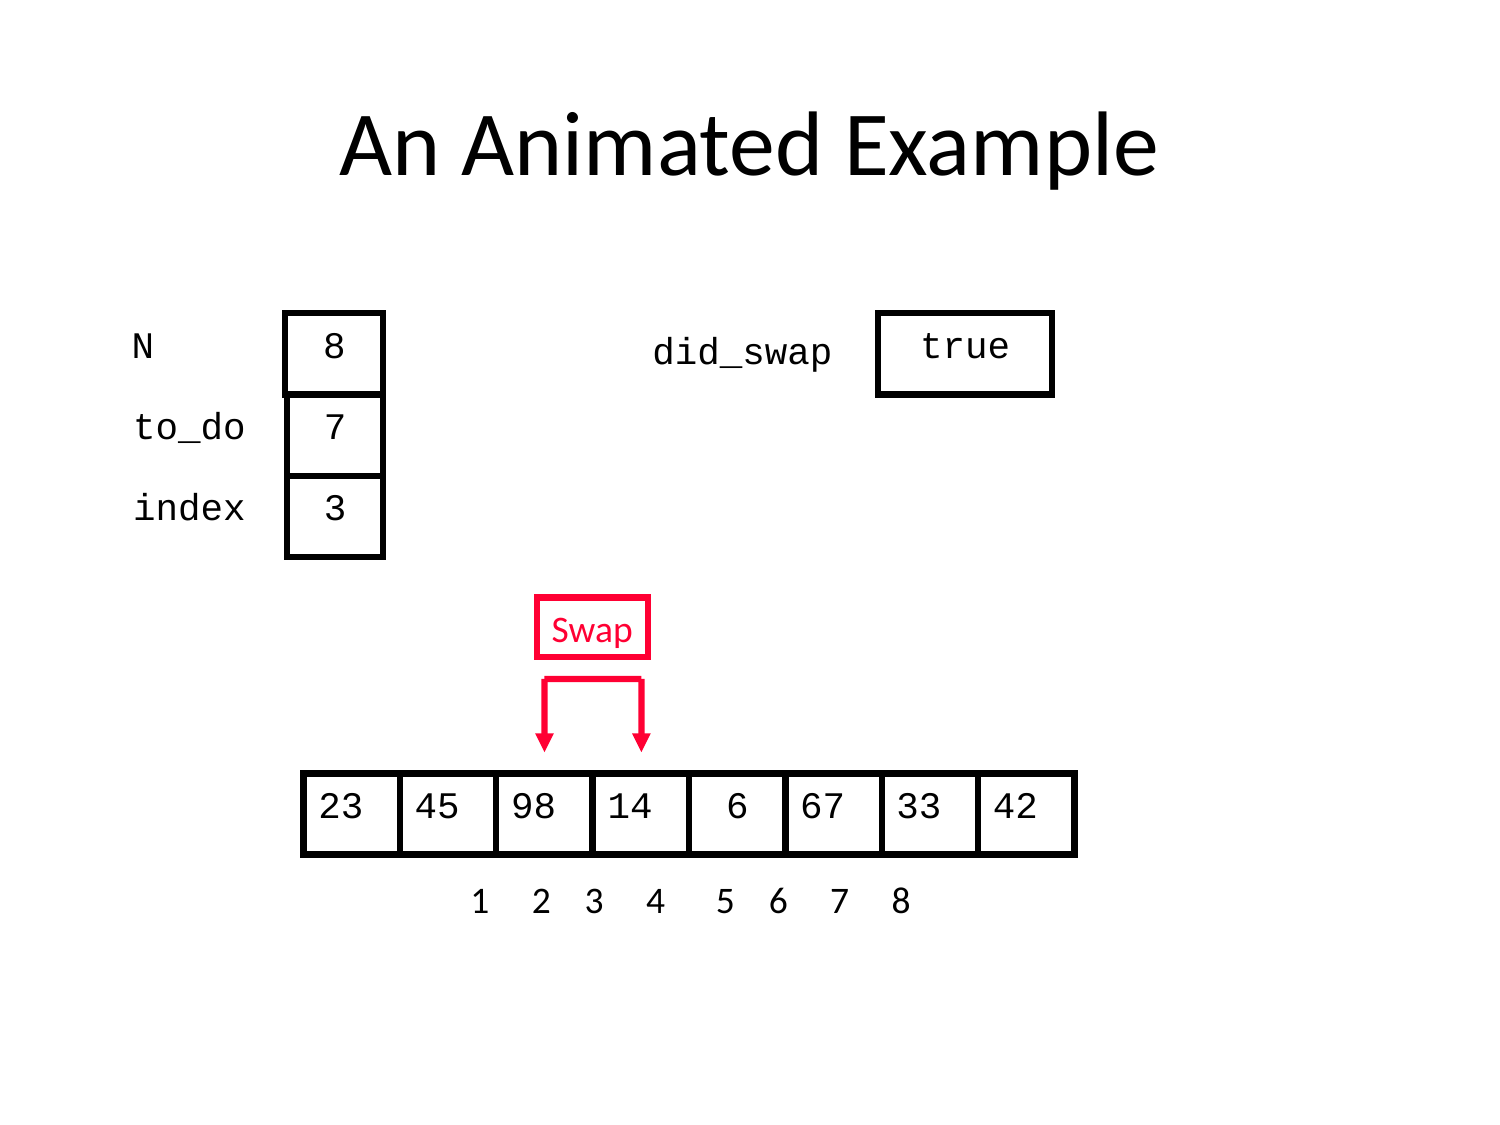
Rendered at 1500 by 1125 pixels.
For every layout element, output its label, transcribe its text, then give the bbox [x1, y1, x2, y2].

text_box 14 [592, 773, 688, 855]
text_box true [877, 313, 1053, 395]
text_box 1 2 3 4 5 6 7 8 [455, 868, 927, 928]
text_box 3 [286, 475, 384, 557]
text_box 98 [497, 773, 592, 855]
text_box 23 [303, 773, 400, 855]
text_box N [116, 313, 260, 373]
text_box index [118, 475, 261, 536]
text_box 67 [786, 773, 881, 855]
text_box 8 [285, 313, 384, 395]
title An Animated Example [75, 45, 1425, 233]
text_box 42 [978, 773, 1075, 855]
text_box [544, 678, 642, 753]
text_box to_do [118, 394, 261, 455]
text_box 45 [400, 773, 497, 855]
text_box 6 [688, 773, 786, 855]
text_box did_swap [637, 319, 877, 380]
text_box Swap [536, 597, 648, 658]
text_box 33 [881, 773, 978, 855]
text_box 7 [286, 395, 384, 475]
